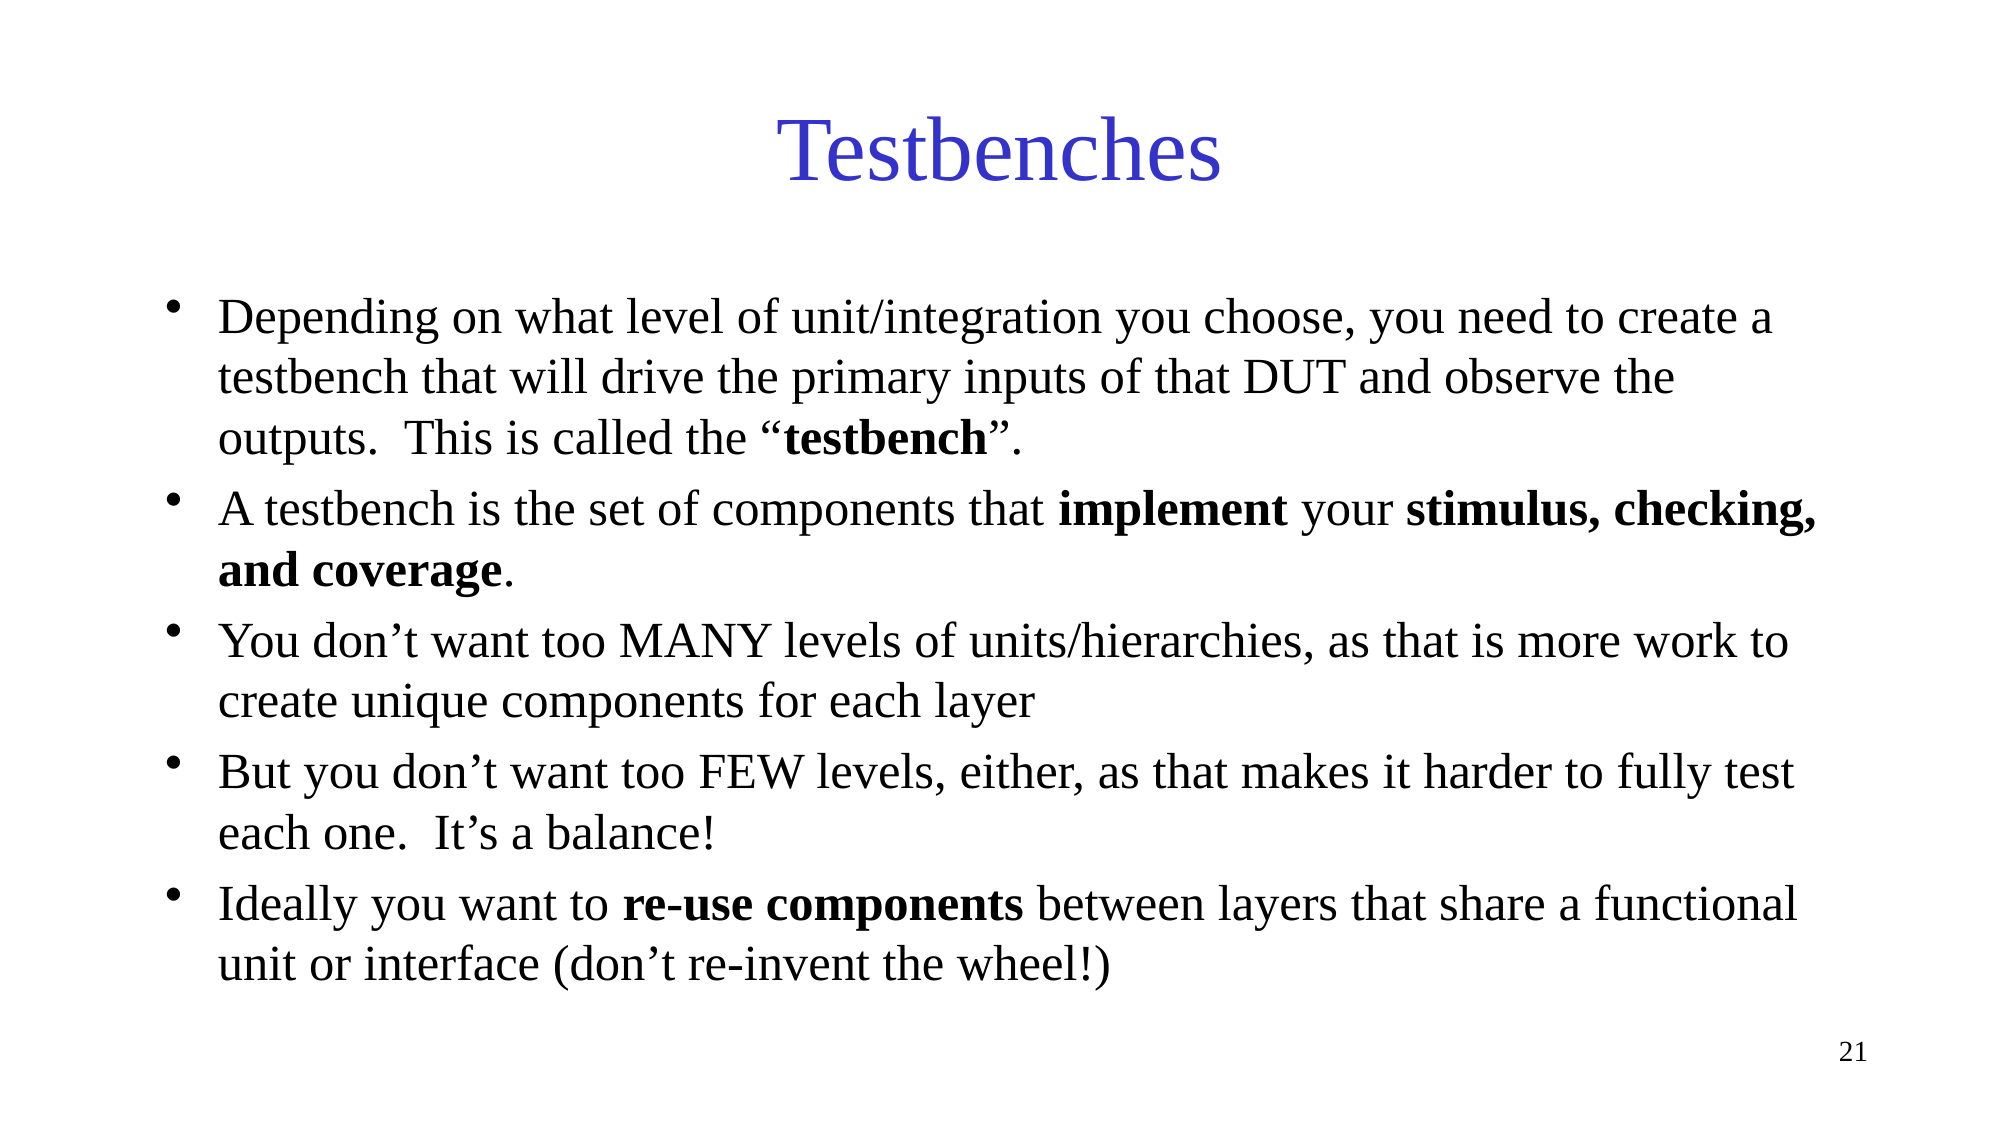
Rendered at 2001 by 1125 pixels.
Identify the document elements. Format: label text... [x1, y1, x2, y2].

list Depending on what level of unit/integration you choose, you need to create a testbench that will drive the primary inputs of that DUT and observe the outputs. This is called the “testbench”. A testbench is the set of components that implement your stimulus, checking, and coverage. You don’t want too MANY levels of units/hierarchies, as that is more work to create unique components for each layer But you don’t want too FEW levels, either, as that makes it harder to fully test each one. It’s a balance! Ideally you want to re-use components between layers that share a functional unit or interface (don’t re-invent the wheel!) [150, 275, 1850, 1000]
title Testbenches [150, 50, 1850, 238]
